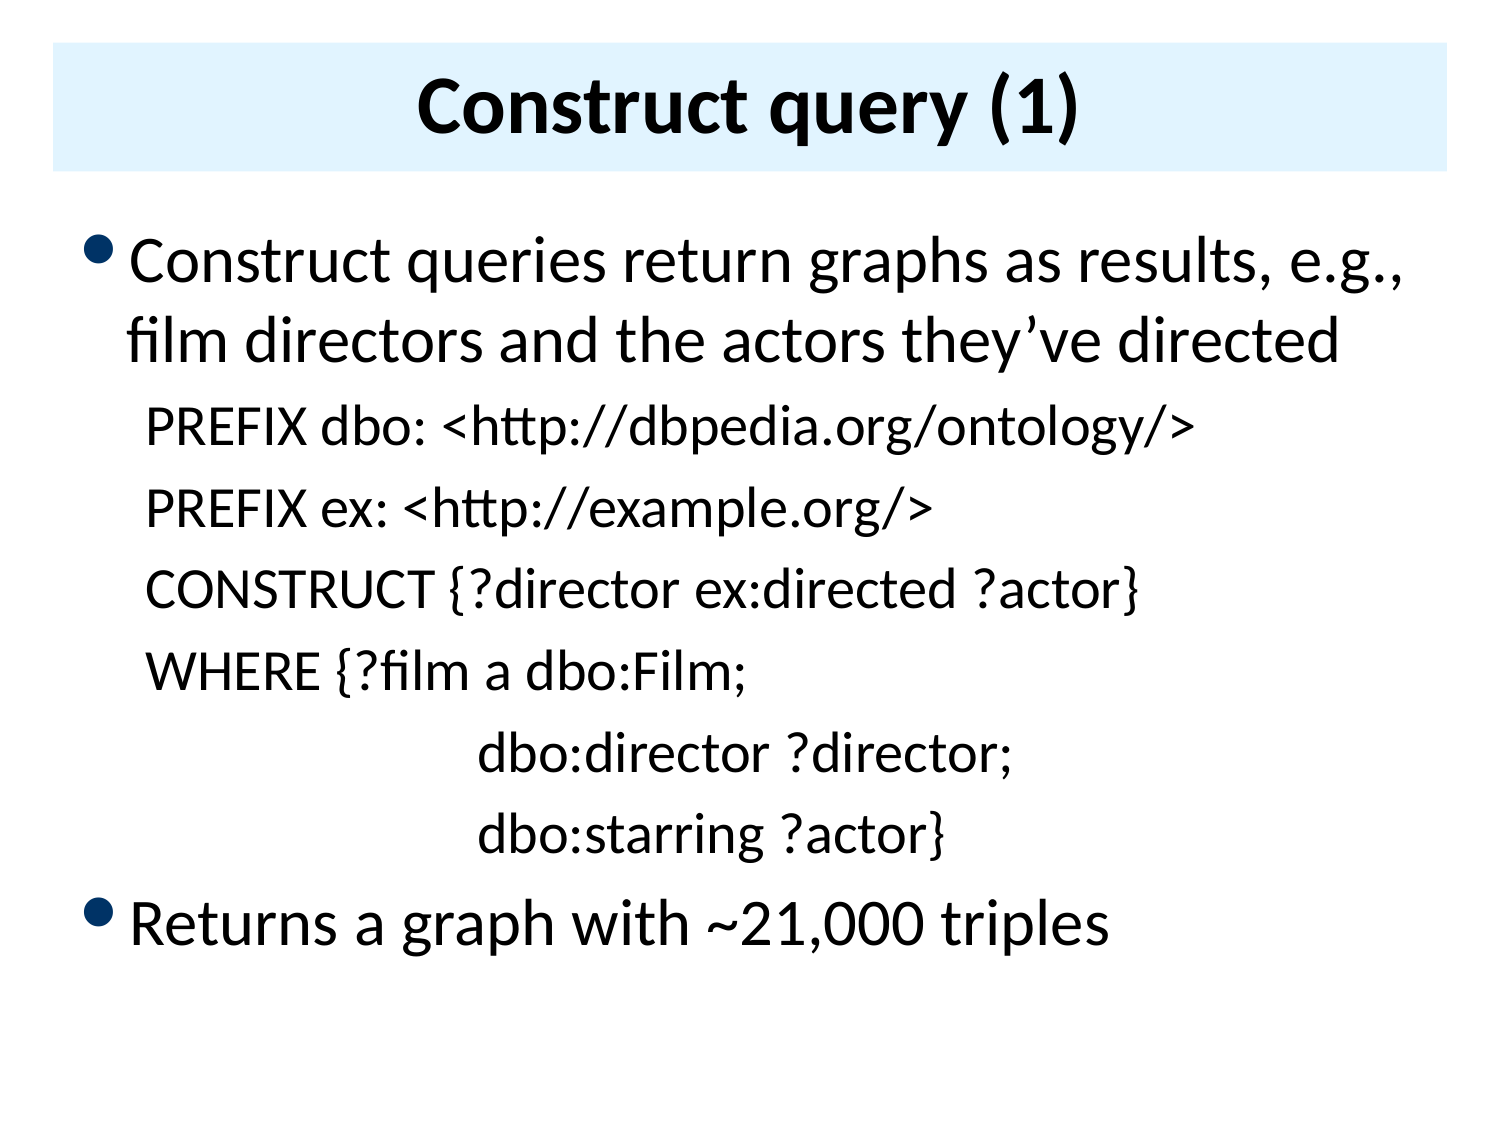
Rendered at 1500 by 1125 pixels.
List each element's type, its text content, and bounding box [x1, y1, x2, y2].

title Construct query (1) [53, 42, 1447, 172]
list Construct queries return graphs as results, e.g., film directors and the actors they’ve directed PREFIX dbo: <http://dbpedia.org/ontology/> PREFIX ex: <http://example.org/> CONSTRUCT {?director ex:directed ?actor} WHERE {?film a dbo:Film; dbo:director ?director; dbo:starring ?actor} Returns a graph with ~21,000 triples [64, 208, 1436, 1023]
